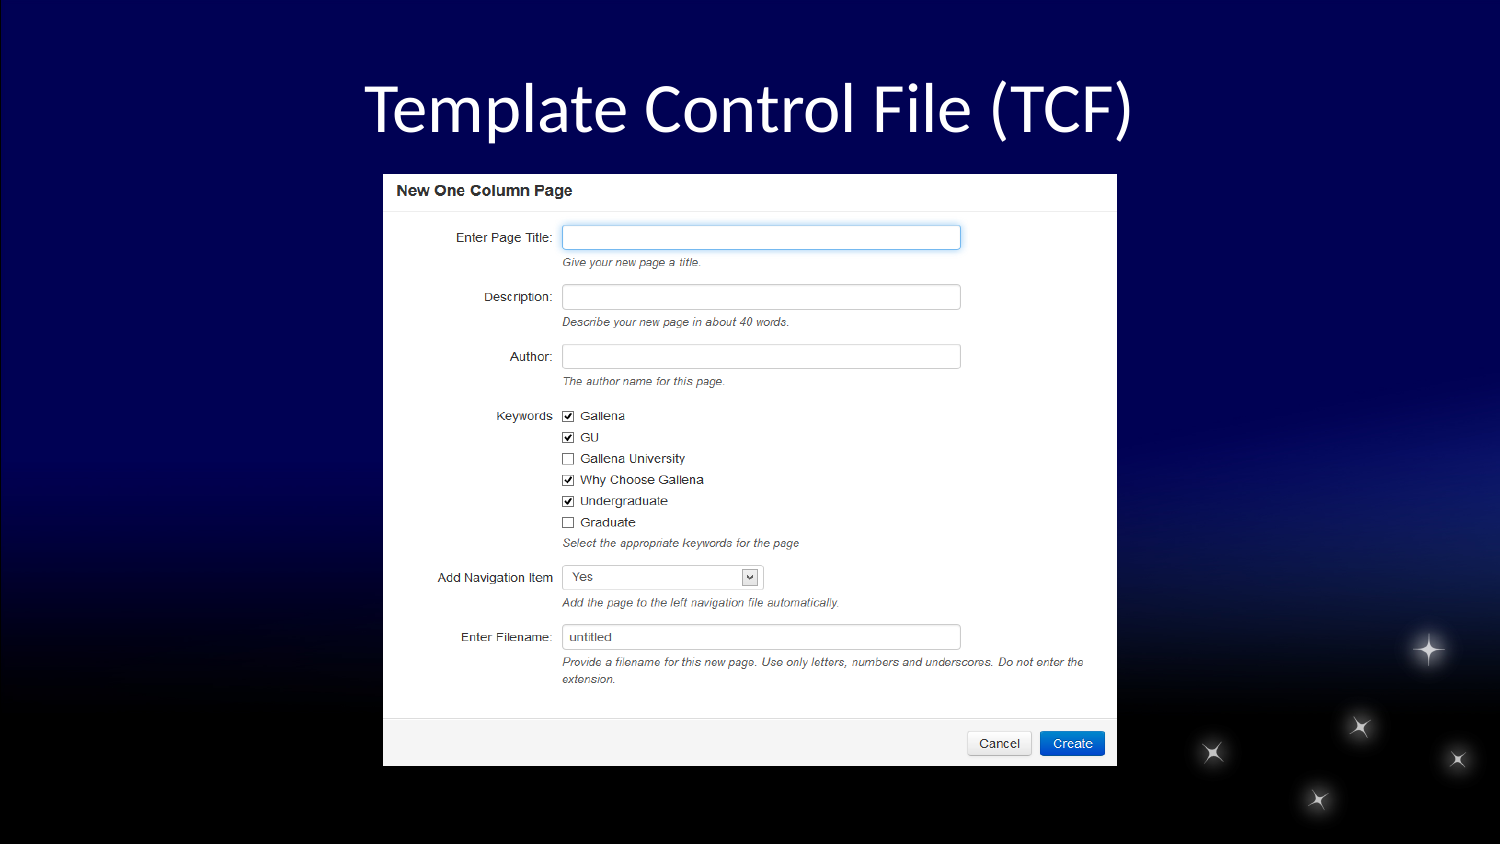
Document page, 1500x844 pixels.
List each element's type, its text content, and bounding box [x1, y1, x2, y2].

title Template Control File (TCF) [75, 33, 1425, 175]
picture [0, 0, 1500, 844]
